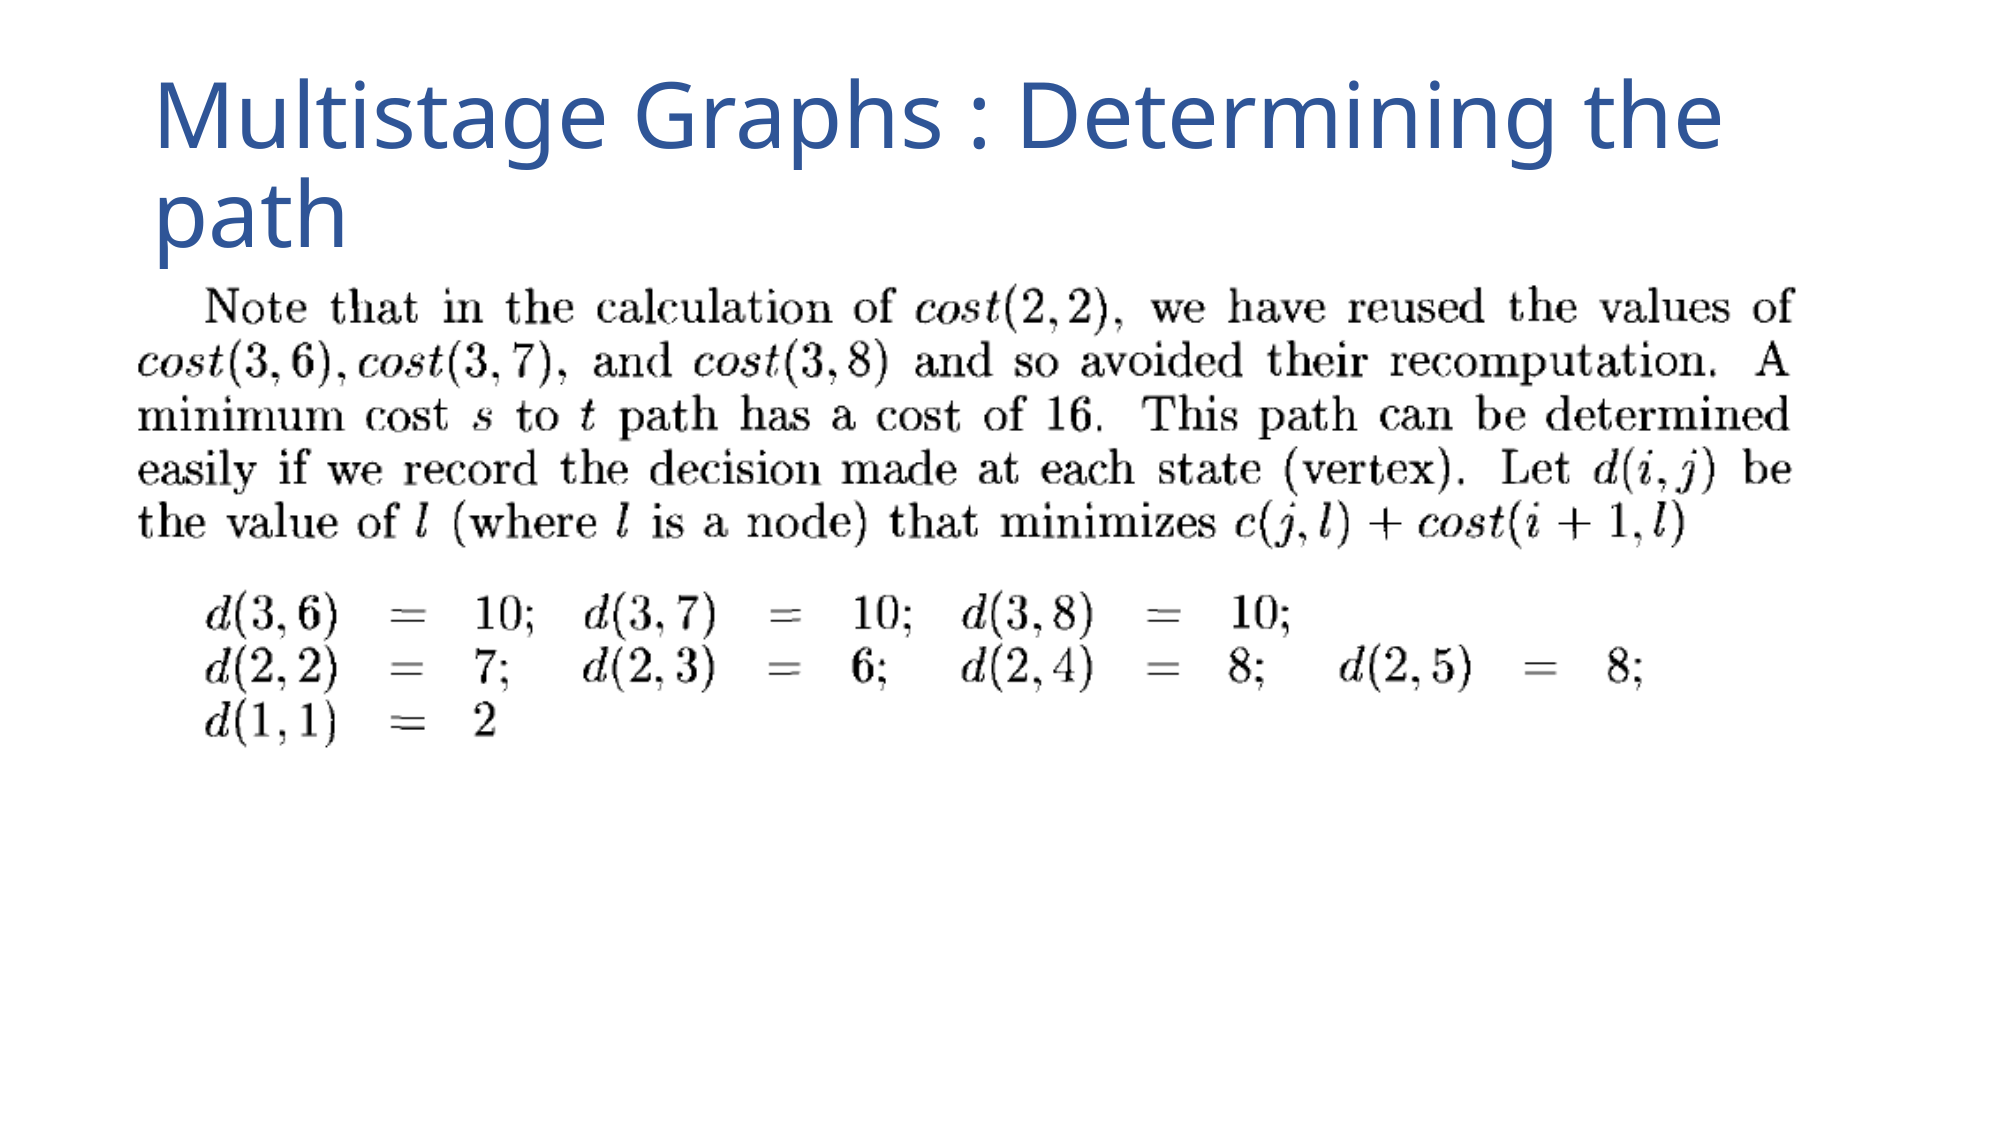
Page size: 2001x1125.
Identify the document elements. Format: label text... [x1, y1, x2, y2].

picture [137, 277, 1801, 753]
title Multistage Graphs : Determining the path [137, 59, 1863, 278]
